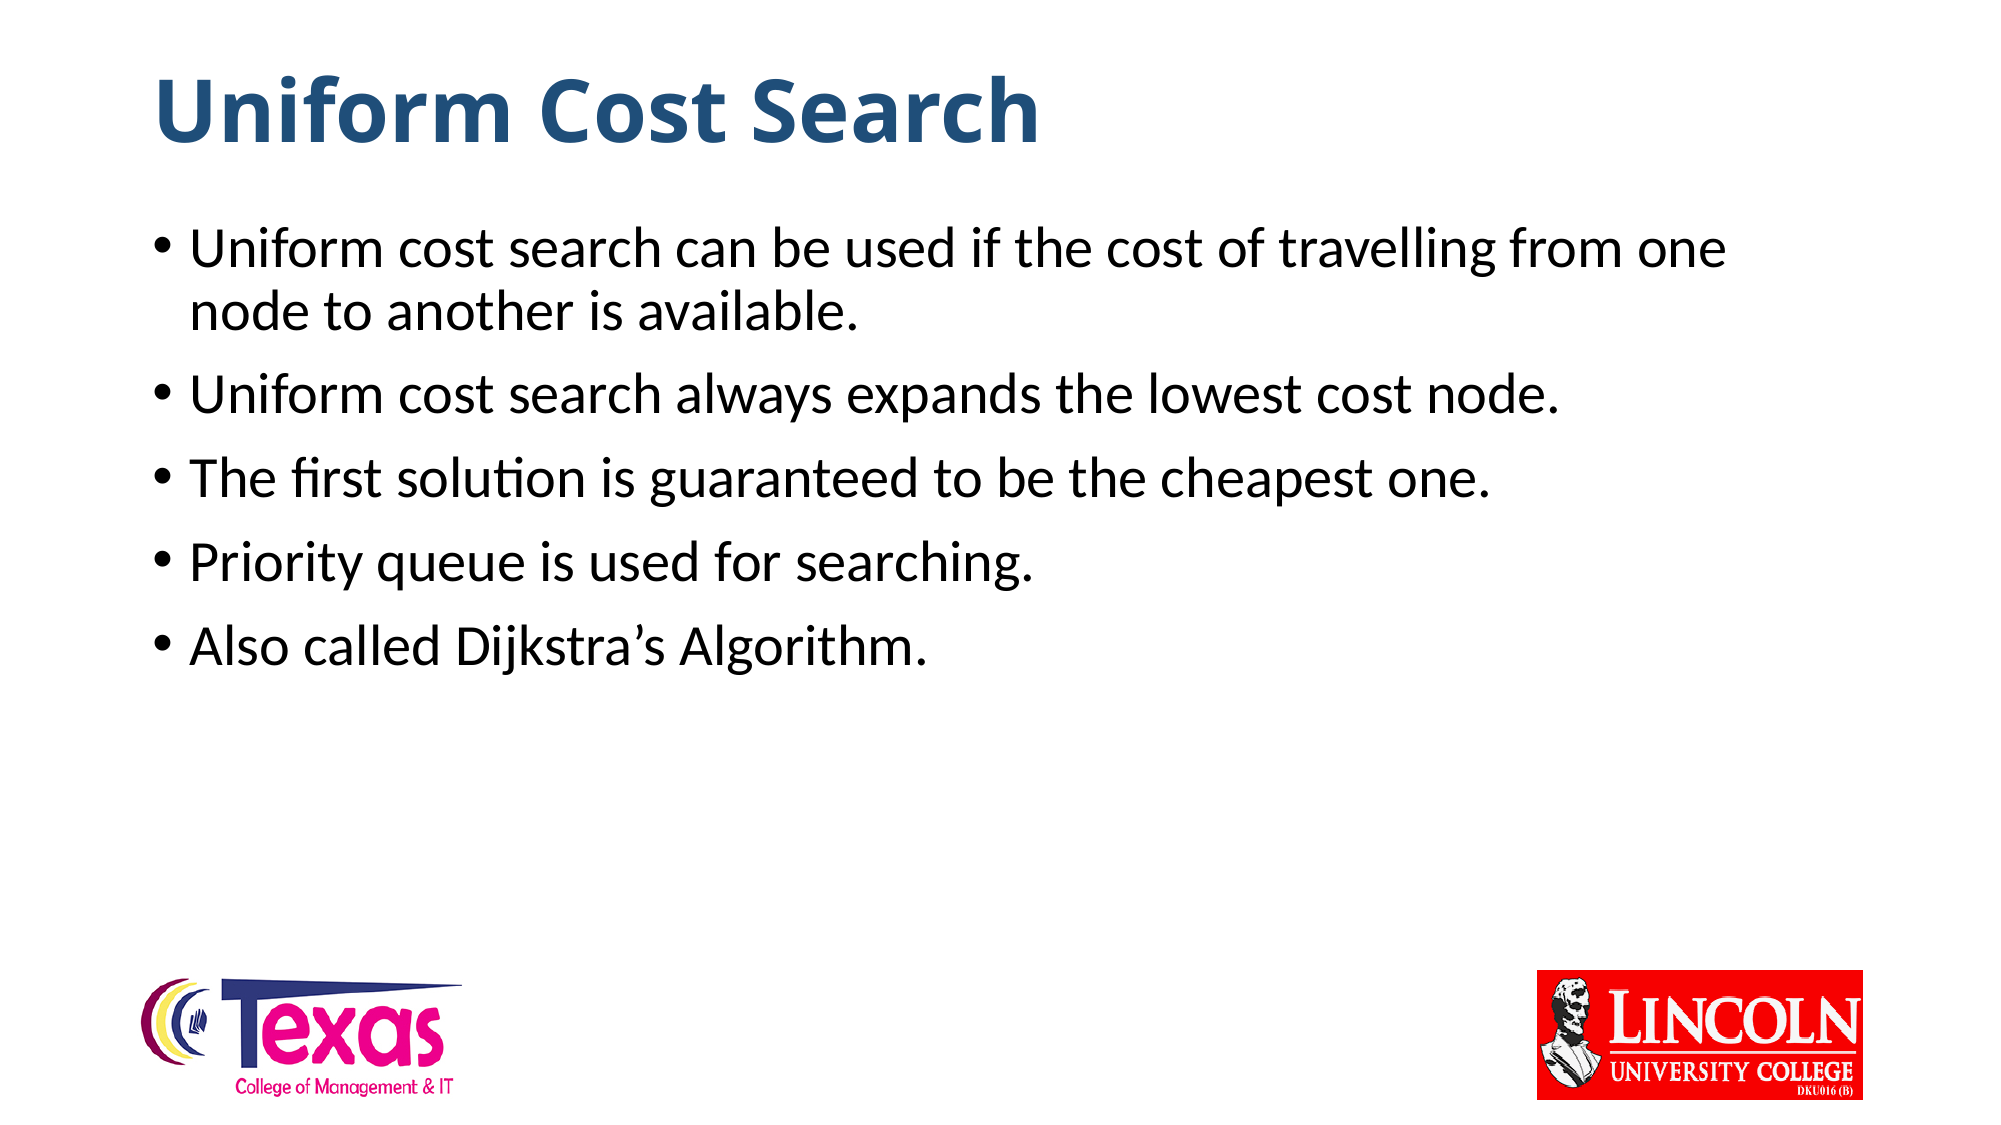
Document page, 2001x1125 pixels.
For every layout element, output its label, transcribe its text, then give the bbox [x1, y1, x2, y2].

list Uniform cost search can be used if the cost of travelling from one node to another is available. Uniform cost search always expands the lowest cost node. The first solution is guaranteed to be the cheapest one. Priority queue is used for searching. Also called Dijkstra’s Algorithm. [137, 209, 1863, 956]
picture [1537, 970, 1863, 1100]
title Uniform Cost Search [137, 59, 1863, 170]
picture [137, 970, 463, 1100]
